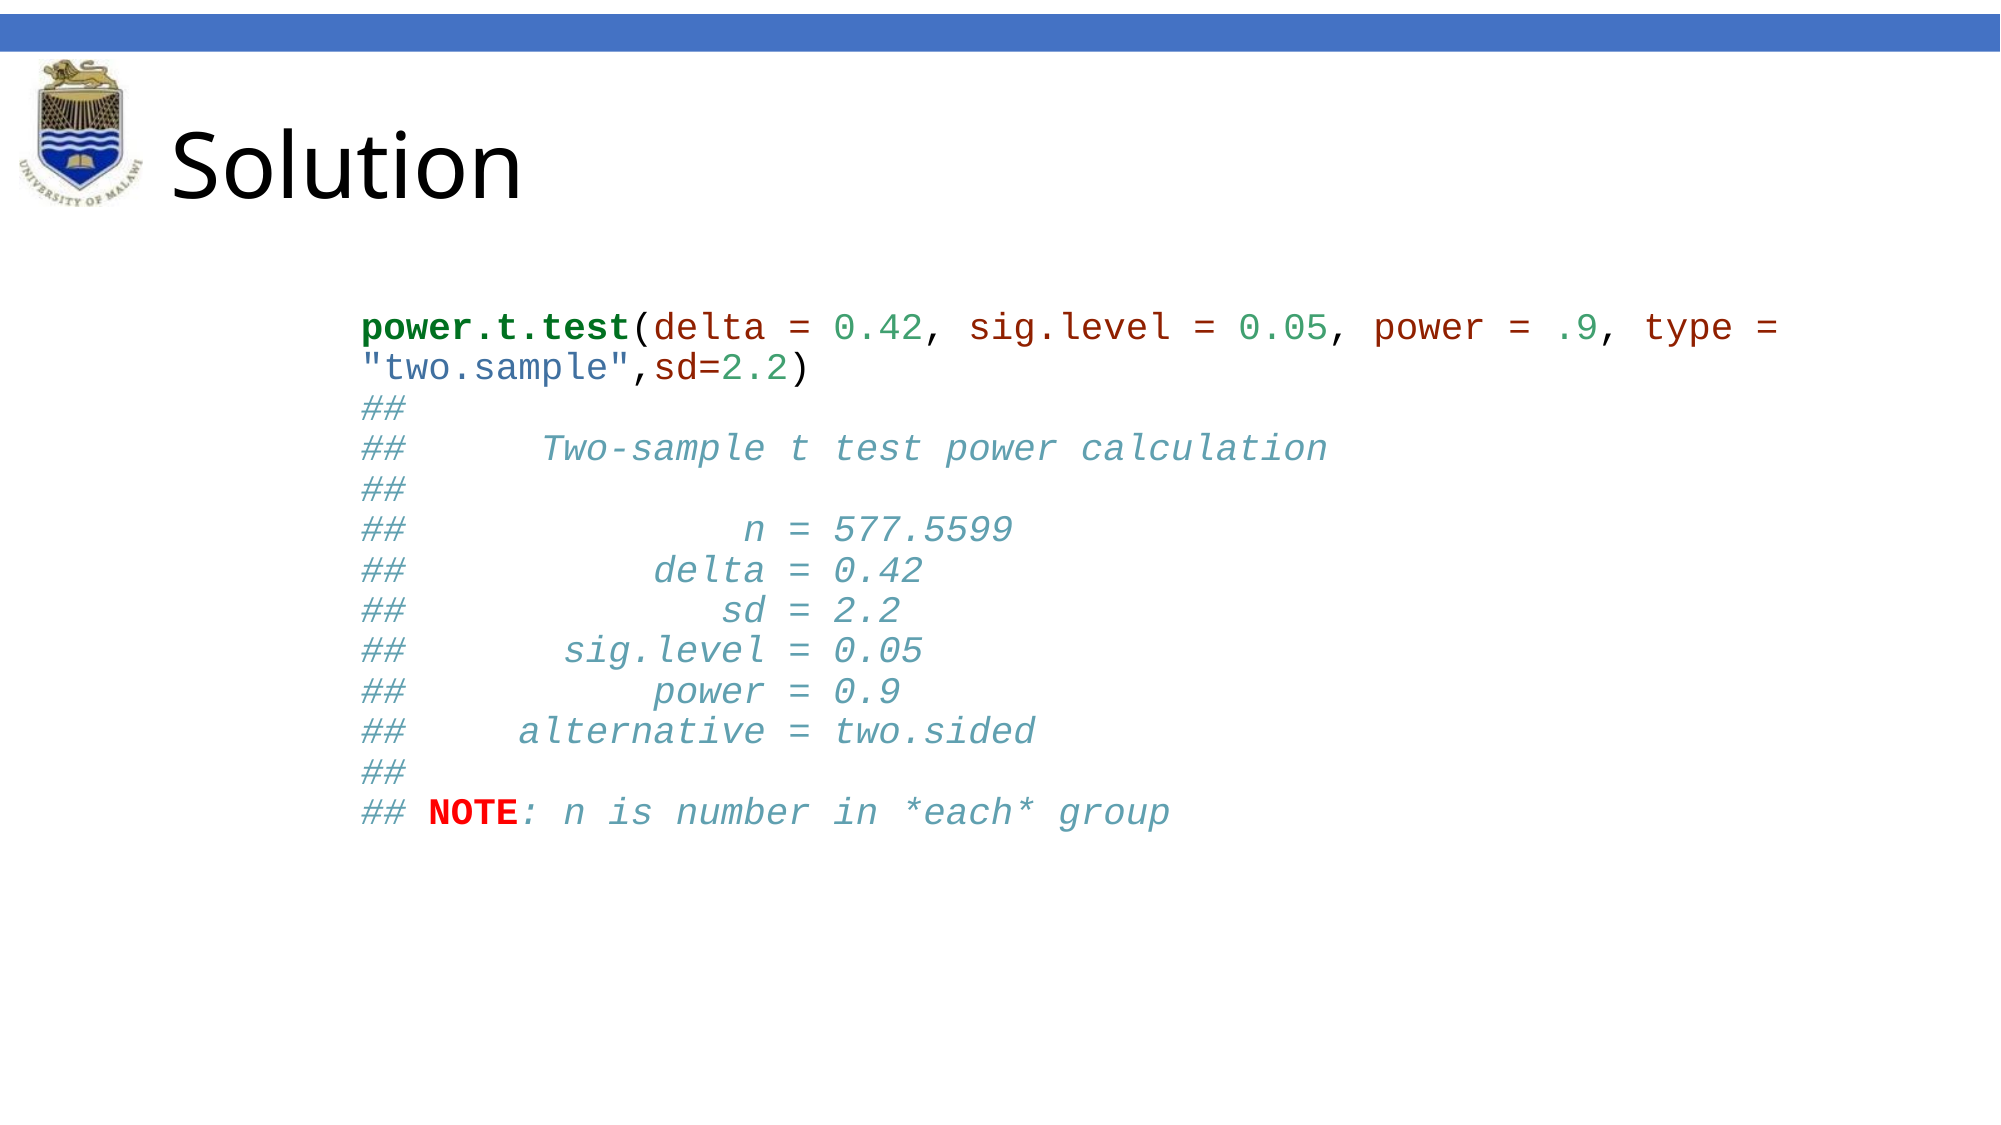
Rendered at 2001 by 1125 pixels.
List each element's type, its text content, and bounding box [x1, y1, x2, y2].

picture [19, 59, 143, 207]
title Solution [155, 59, 1851, 278]
list power.t.test(delta = 0.42, sig.level = 0.05, power = .9, type = "two.sample",sd=2.2) ## ## Two-sample t test power calculation ## ## n = 577.5599 ## delta = 0.42 ## sd = 2.2 ## sig.level = 0.05 ## power = 0.9 ## alternative = two.sided ## ## NOTE: n is number in *each* group [137, 299, 1863, 1066]
